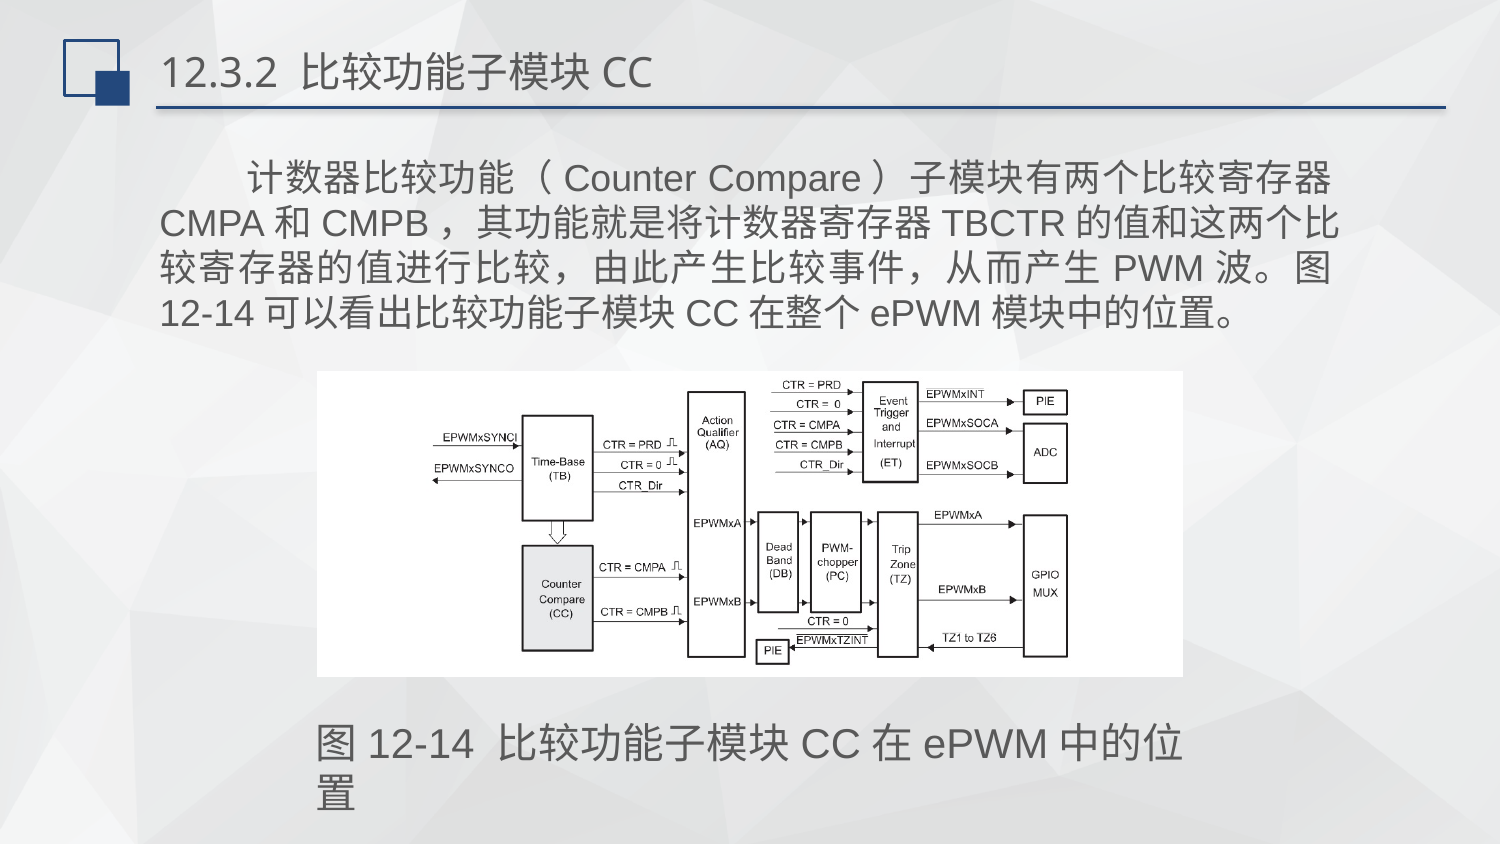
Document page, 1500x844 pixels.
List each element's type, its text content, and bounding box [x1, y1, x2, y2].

picture [0, 0, 1500, 844]
text_box 计数器比较功能（Counter Compare）子模块有两个比较寄存器CMPA和CMPB，其功能就是将计数器寄存器TBCTR的值和这两个比较寄存器的值进行比较，由此产生比较事件，从而产生PWM波。图12-14可以看出比较功能子模块CC在整个ePWM模块中的位置。 [144, 146, 1356, 342]
text_box 图12-14 比较功能子模块CC在ePWM中的位置 [300, 709, 1200, 824]
title 12.3.2 比较功能子模块CC [148, 43, 1117, 99]
